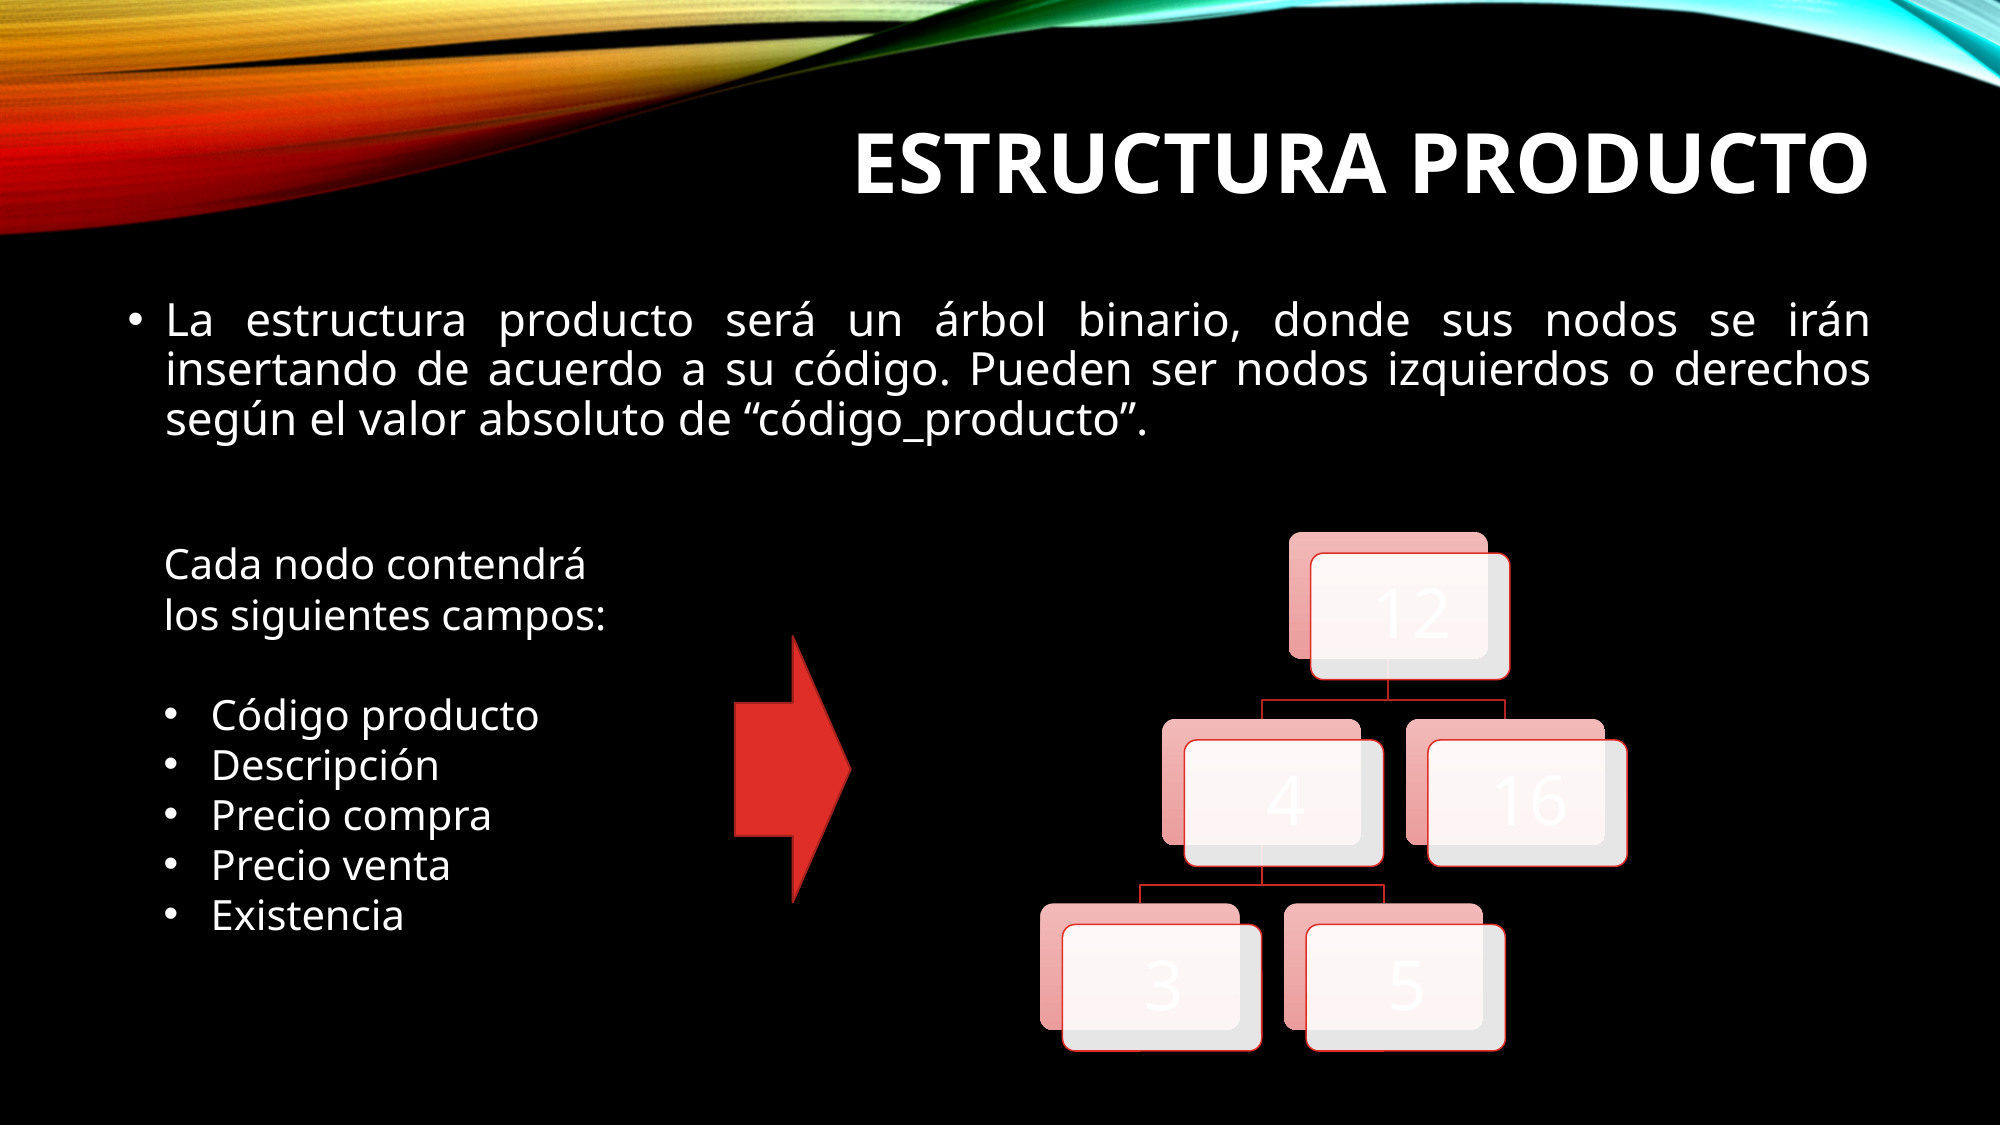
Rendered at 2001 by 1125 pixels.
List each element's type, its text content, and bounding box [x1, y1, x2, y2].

text_box Cada nodo contendrá los siguientes campos: Código producto Descripción Precio compra Precio venta Existencia [148, 531, 625, 996]
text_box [890, 534, 1777, 1052]
title Estructura producto [474, 110, 1888, 289]
picture [0, 0, 2000, 237]
text_box [733, 635, 852, 904]
list La estructura producto será un árbol binario, donde sus nodos se irán insertando de acuerdo a su código. Pueden ser nodos izquierdos o derechos según el valor absoluto de “código_producto”. [112, 289, 1888, 1021]
